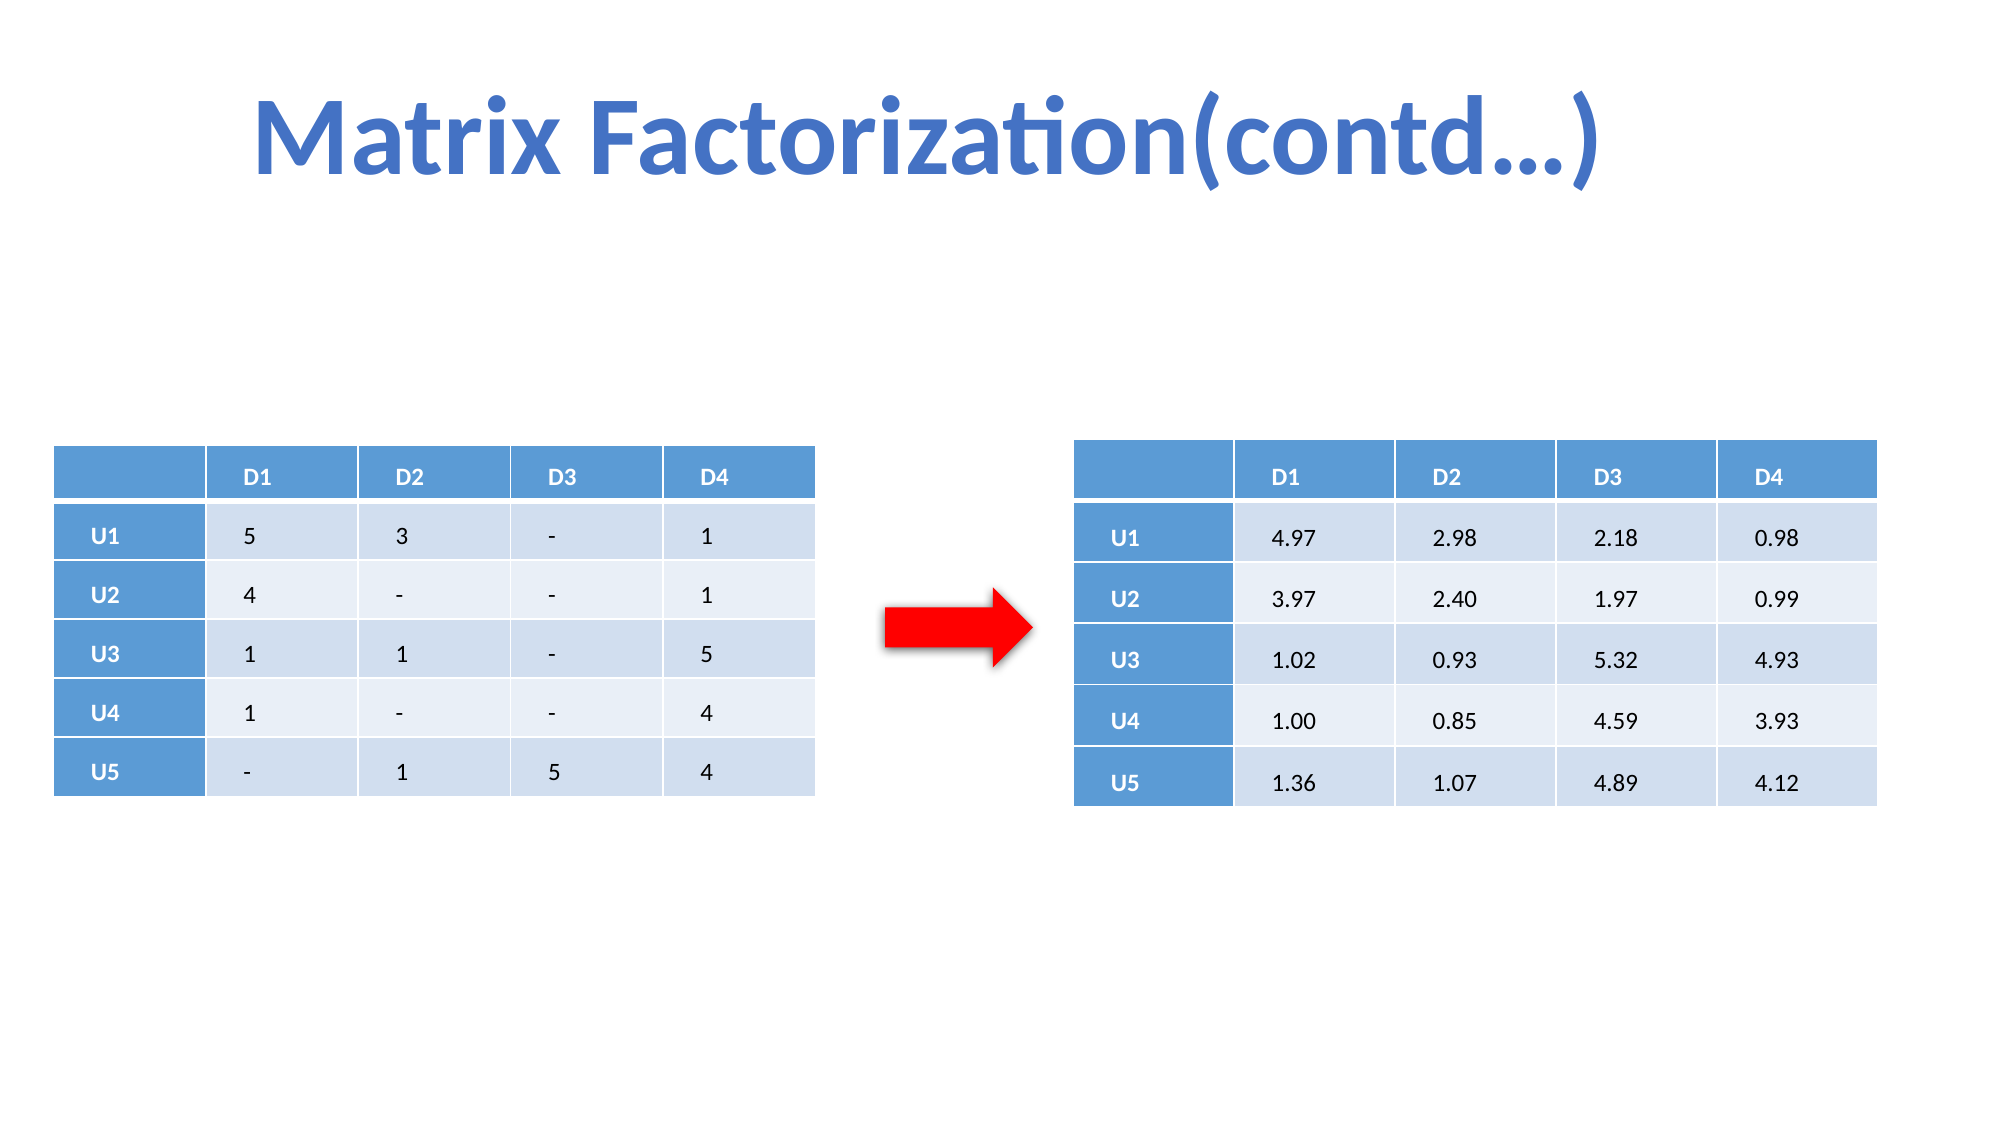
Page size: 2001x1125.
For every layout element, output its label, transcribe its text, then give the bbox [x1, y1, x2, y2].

text_box [885, 587, 1034, 668]
table_cell 4 [664, 679, 815, 736]
table_cell 4.59 [1557, 685, 1716, 745]
table_header D3 [511, 446, 662, 498]
table_cell - [207, 738, 357, 796]
table_cell - [511, 620, 662, 677]
table_cell 1 [359, 738, 510, 796]
table_header D4 [664, 446, 815, 498]
table_cell U2 [54, 561, 205, 618]
table_cell 0.93 [1396, 624, 1555, 684]
table_cell 1 [664, 561, 815, 618]
table_cell 2.98 [1396, 503, 1555, 561]
table_cell U5 [54, 738, 205, 796]
table_cell 3.93 [1718, 685, 1877, 745]
table_cell U4 [1074, 685, 1233, 745]
table_header D2 [1396, 440, 1555, 498]
table_cell 5 [511, 738, 662, 796]
table_cell U1 [54, 504, 205, 559]
table_cell 1 [664, 504, 815, 559]
table_cell - [511, 504, 662, 559]
table_cell 1 [207, 679, 357, 736]
table_cell 1.36 [1235, 747, 1394, 806]
table_cell - [511, 561, 662, 618]
table_cell 0.99 [1718, 563, 1877, 622]
table_cell 5 [207, 504, 357, 559]
table_cell U1 [1074, 503, 1233, 561]
table_cell 2.18 [1557, 503, 1716, 561]
table_header [54, 446, 205, 498]
table_cell 0.85 [1396, 685, 1555, 745]
table_header [1074, 440, 1233, 498]
table_cell 4.89 [1557, 747, 1716, 806]
table_cell 4 [664, 738, 815, 796]
table_cell 4.93 [1718, 624, 1877, 684]
table_header D3 [1557, 440, 1716, 498]
table_cell 4.12 [1718, 747, 1877, 806]
table_header D4 [1718, 440, 1877, 498]
text_box Matrix Factorization(contd…) [236, 54, 1620, 205]
table_cell U3 [1074, 624, 1233, 684]
table_cell 0.98 [1718, 503, 1877, 561]
table_header D1 [207, 446, 357, 498]
table_cell 4.97 [1235, 503, 1394, 561]
table_cell - [359, 679, 510, 736]
table_cell 2.40 [1396, 563, 1555, 622]
table_cell U4 [54, 679, 205, 736]
table_cell 3.97 [1235, 563, 1394, 622]
table_cell 5 [664, 620, 815, 677]
table_cell 1 [359, 620, 510, 677]
table_cell 1.00 [1235, 685, 1394, 745]
table_cell 3 [359, 504, 510, 559]
table_cell 1.07 [1396, 747, 1555, 806]
table_cell U5 [1074, 747, 1233, 806]
table_cell - [511, 679, 662, 736]
table_cell 4 [207, 561, 357, 618]
table_cell 1 [207, 620, 357, 677]
table_header D1 [1235, 440, 1394, 498]
table_cell U2 [1074, 563, 1233, 622]
table_cell U3 [54, 620, 205, 677]
table_cell 1.97 [1557, 563, 1716, 622]
table_header D2 [359, 446, 510, 498]
table_cell - [359, 561, 510, 618]
table_cell 1.02 [1235, 624, 1394, 684]
table_cell 5.32 [1557, 624, 1716, 684]
